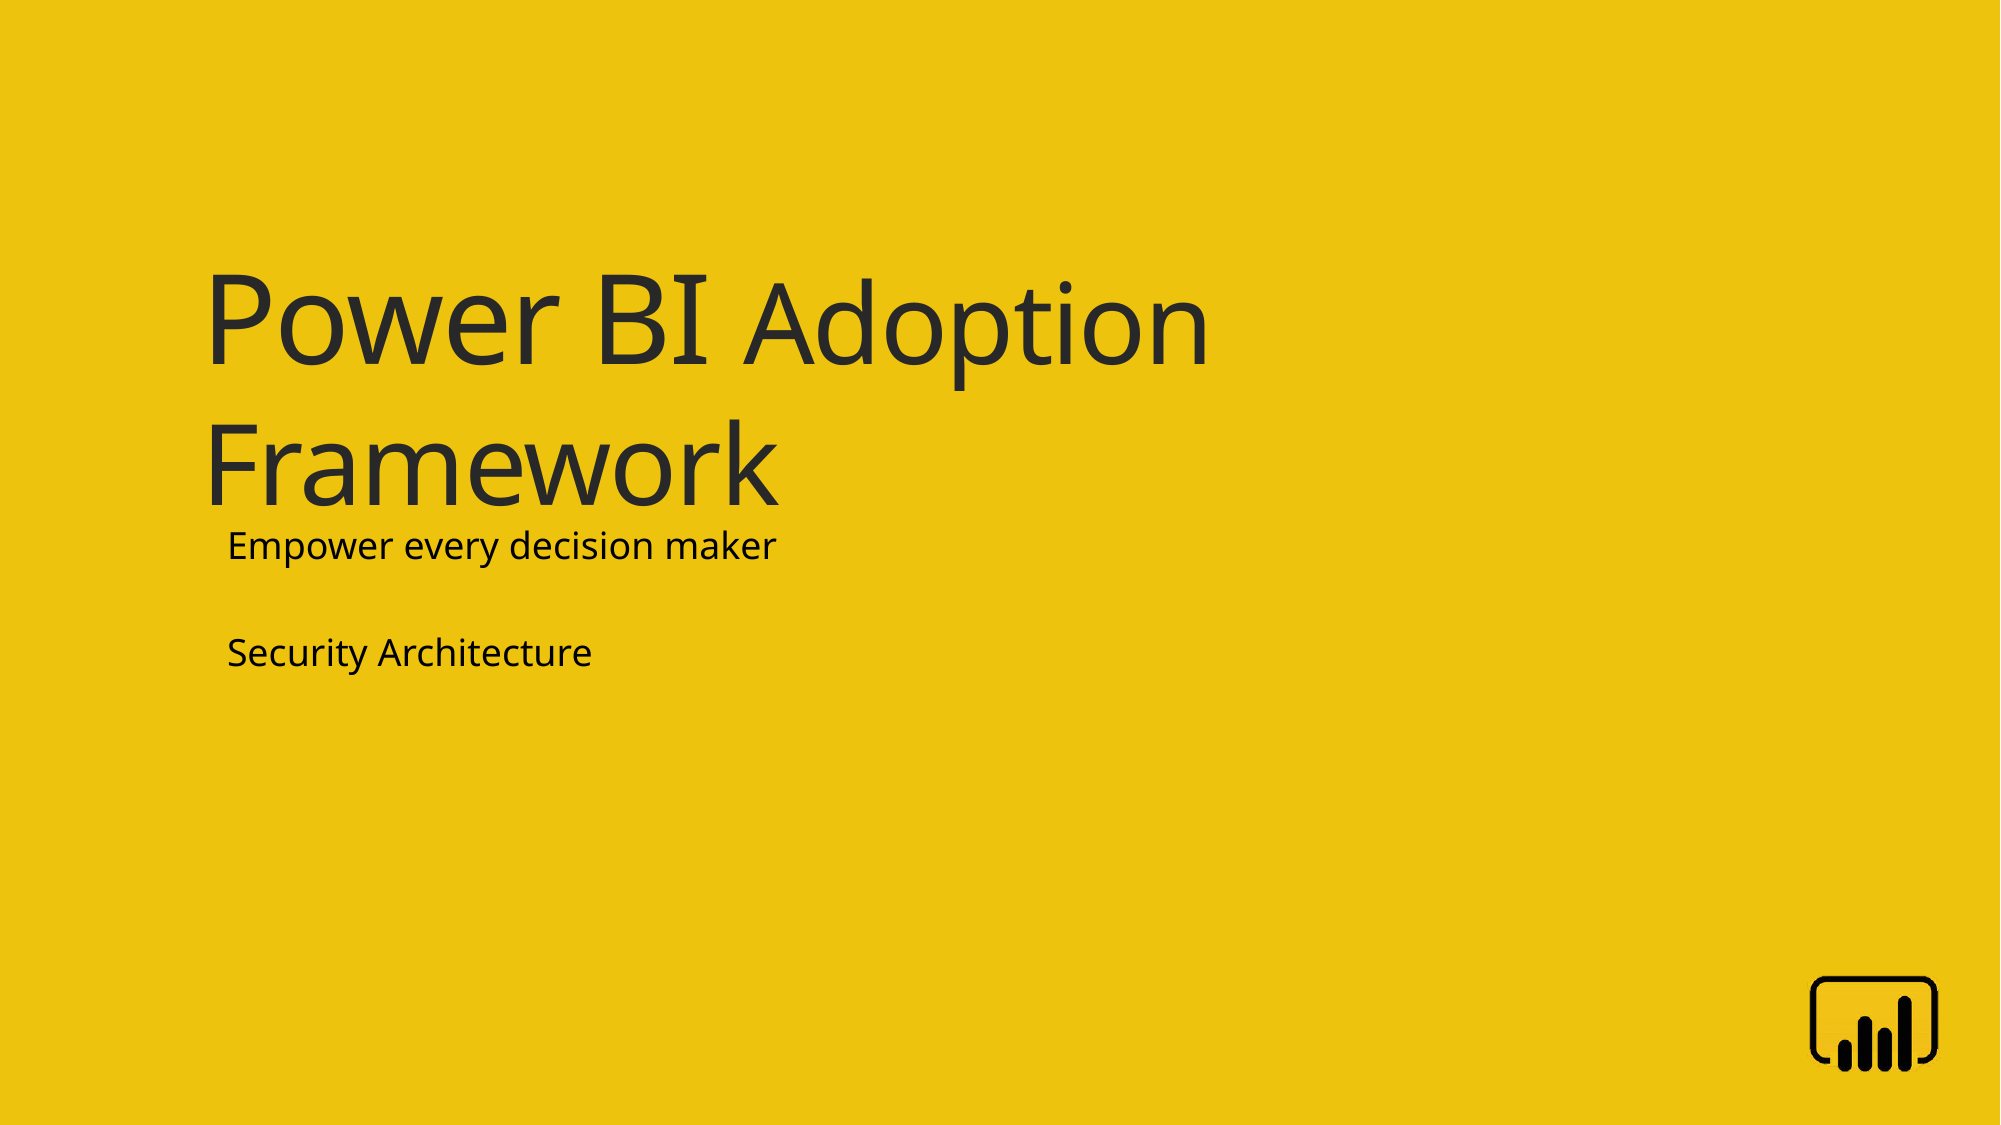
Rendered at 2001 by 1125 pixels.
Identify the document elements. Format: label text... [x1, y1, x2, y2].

subtitle Empower every decision maker Security Architecture [197, 498, 1803, 933]
title Power BI Adoption Framework [177, 191, 1783, 584]
picture [1778, 928, 1969, 1119]
